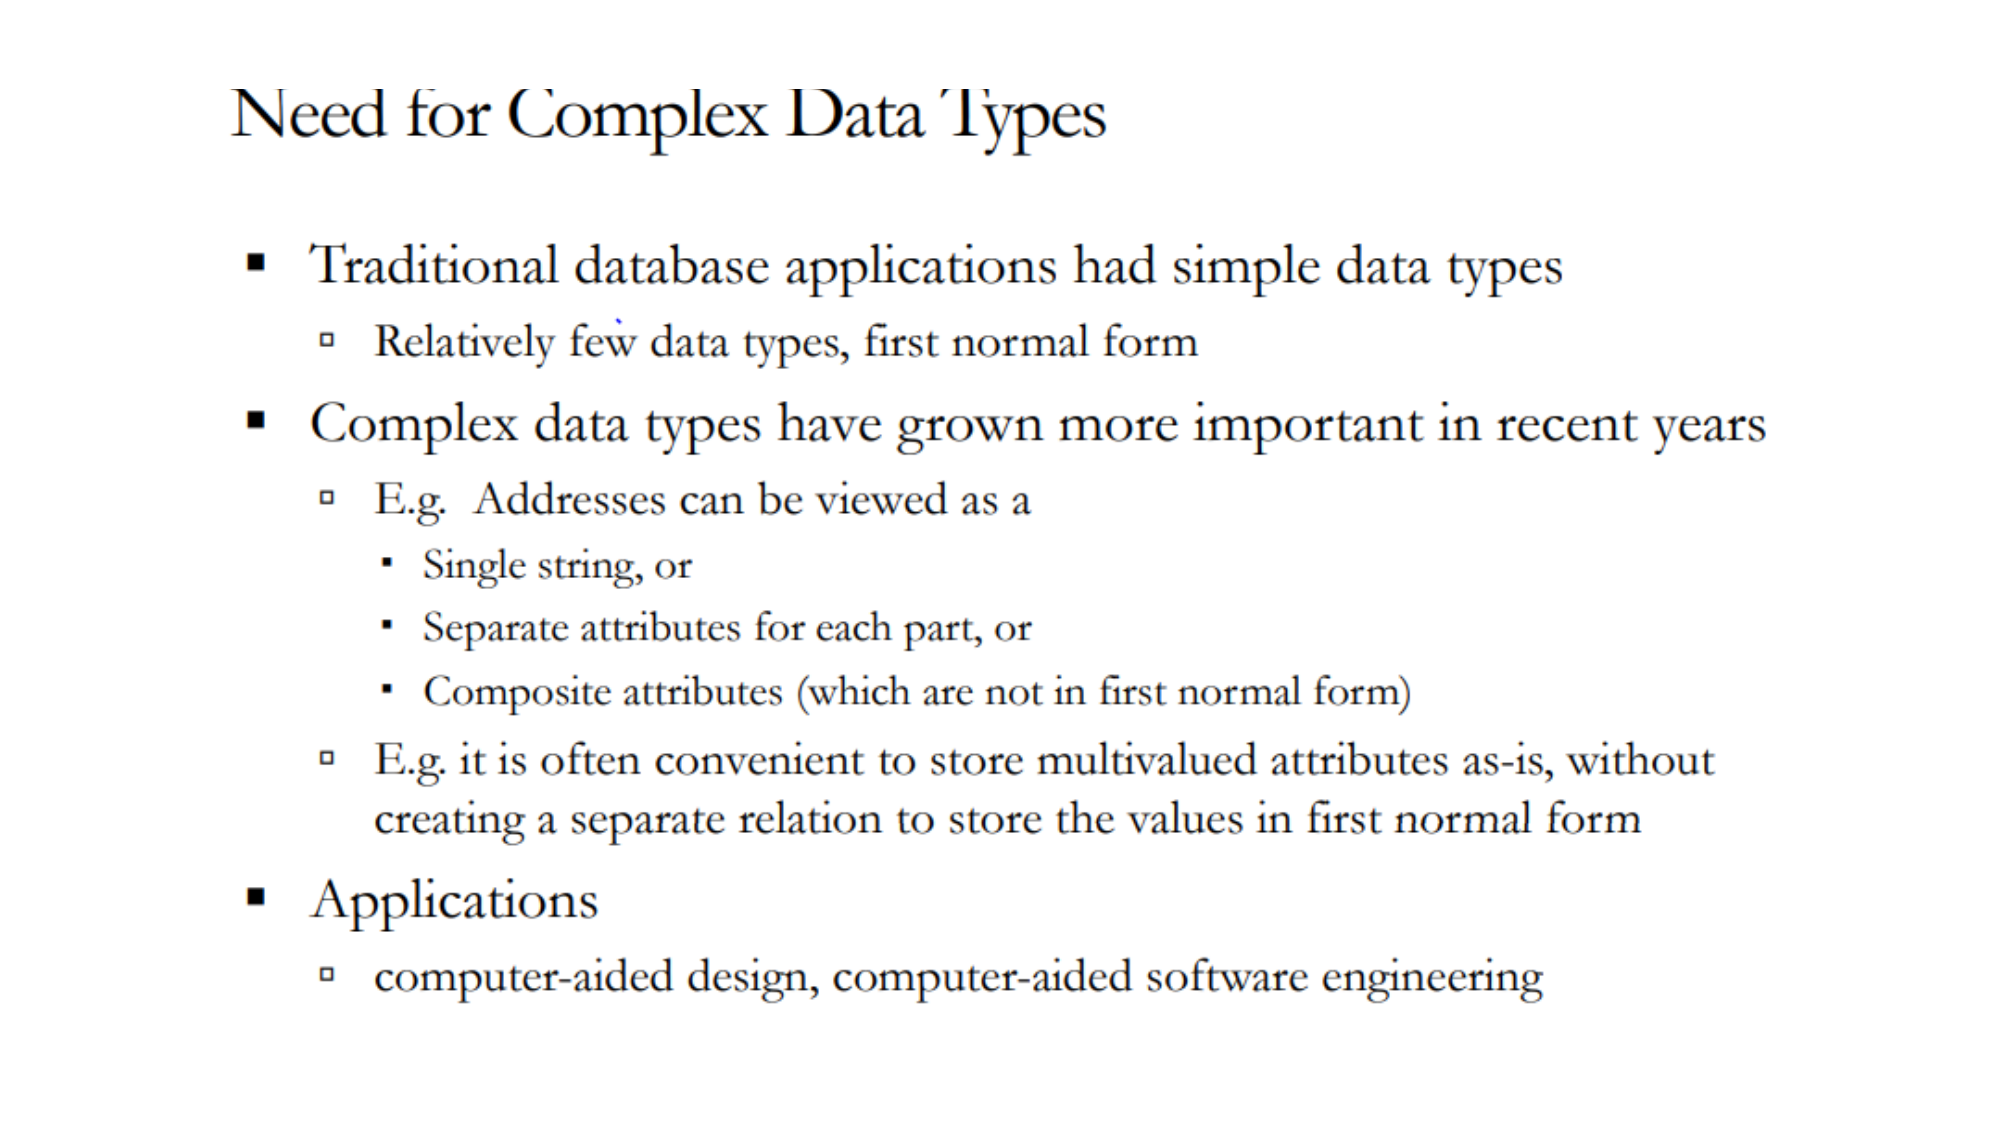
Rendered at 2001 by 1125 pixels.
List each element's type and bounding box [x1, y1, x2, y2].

picture [137, 88, 1842, 1010]
